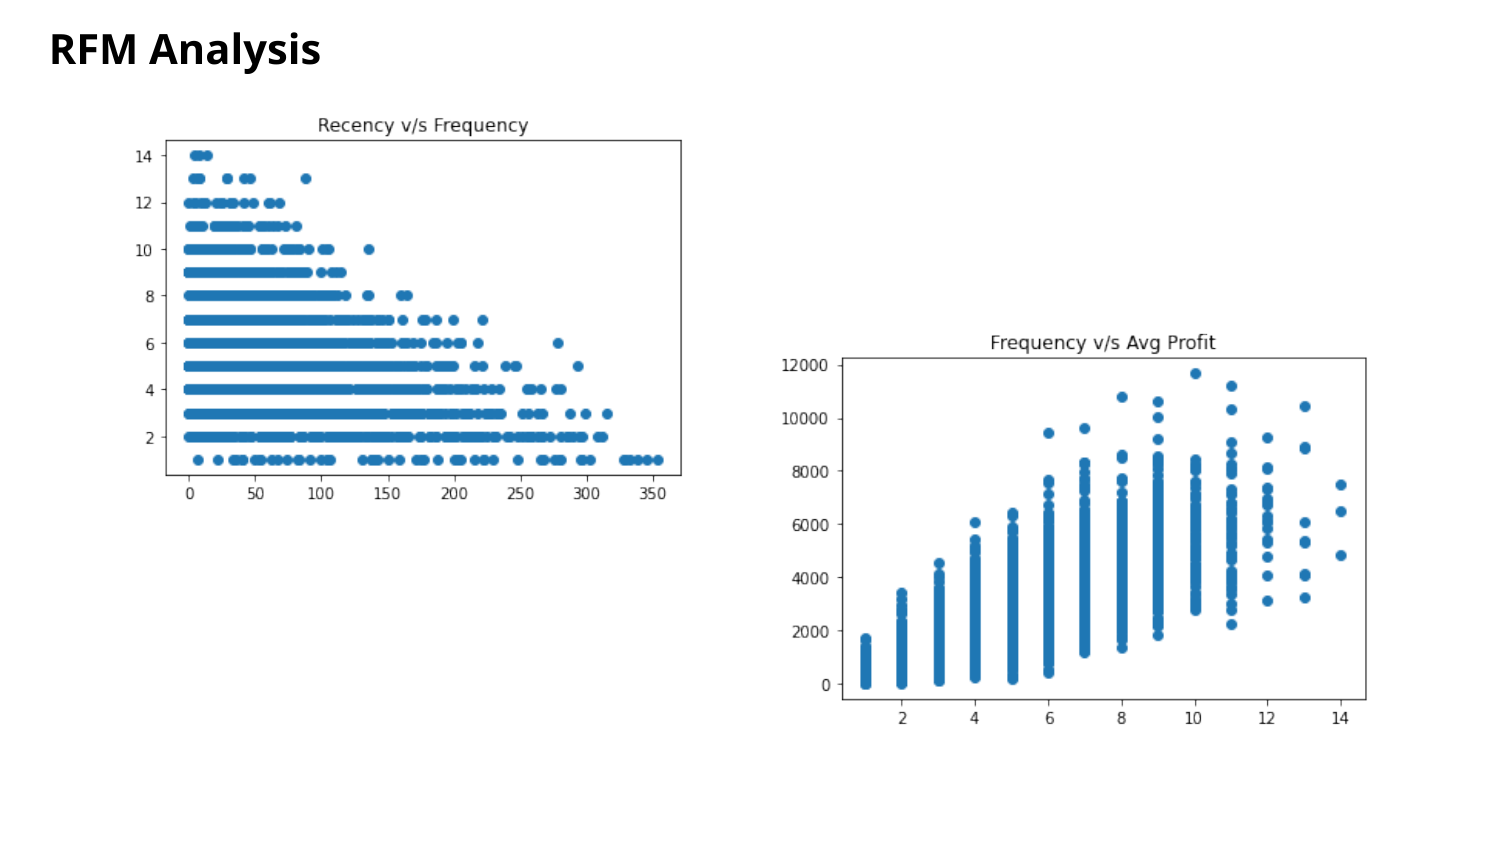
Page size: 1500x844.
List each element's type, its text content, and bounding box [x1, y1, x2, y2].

picture [124, 106, 690, 512]
picture [770, 323, 1376, 737]
text_box RFM Analysis [33, 0, 1439, 88]
